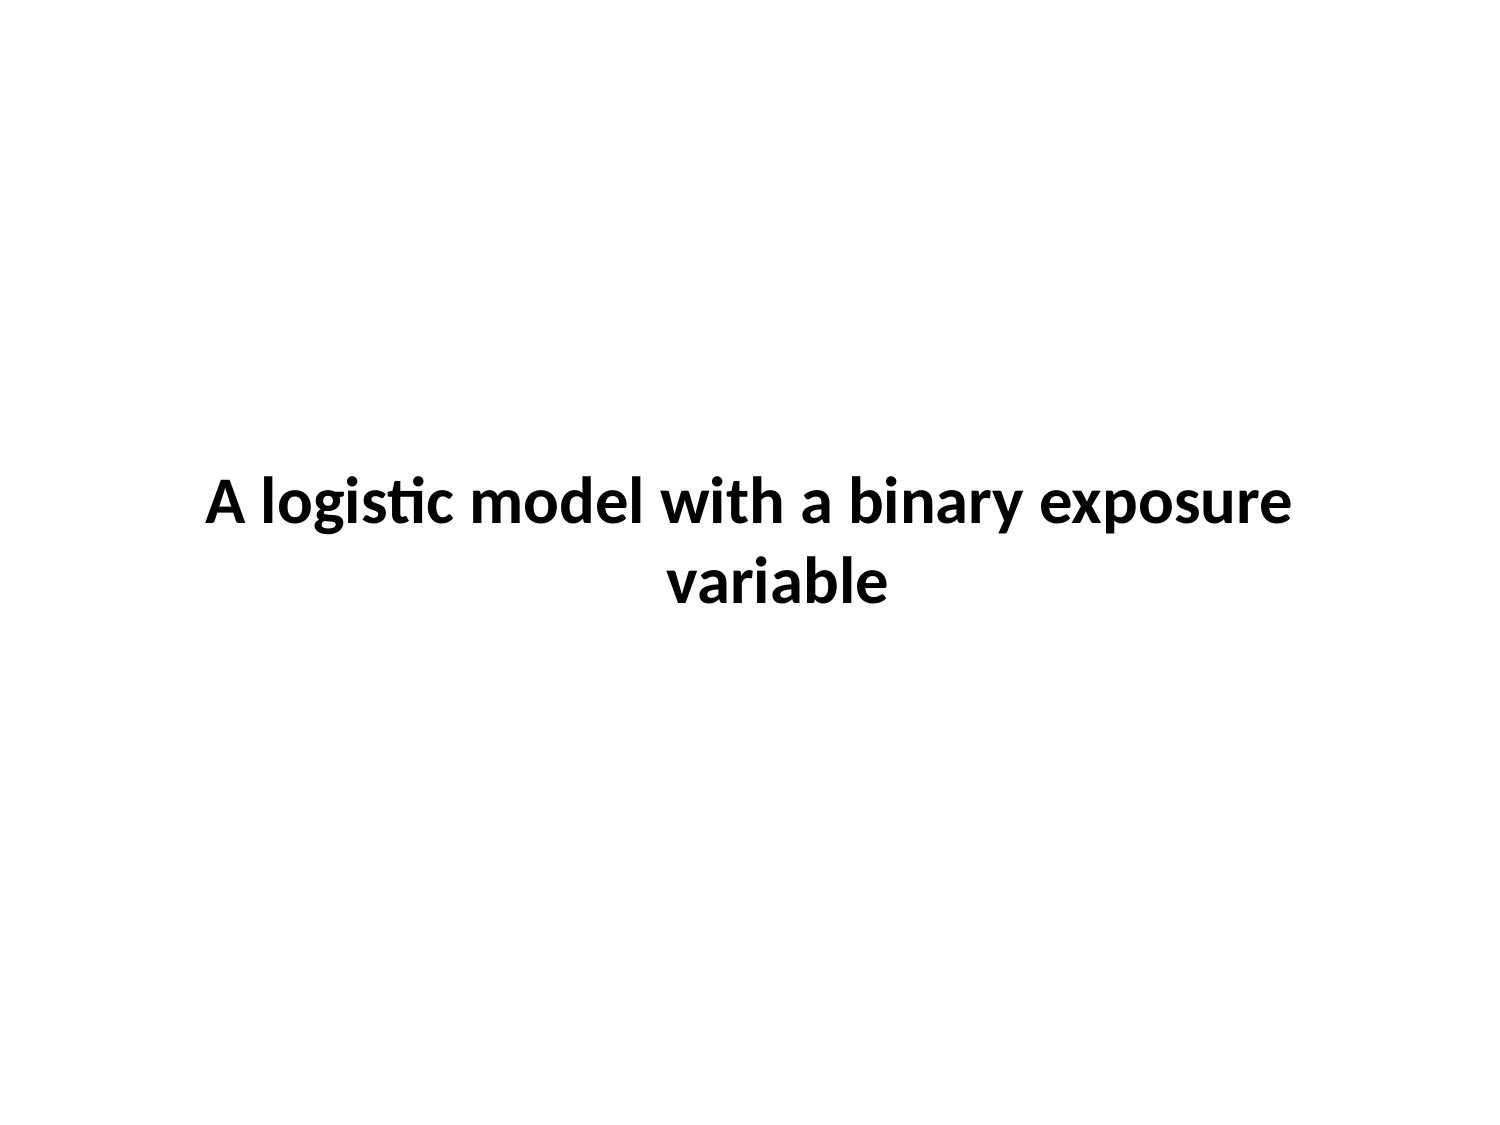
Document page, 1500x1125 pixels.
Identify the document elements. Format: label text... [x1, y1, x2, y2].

list A logistic model with a binary exposure variable [75, 262, 1425, 1005]
